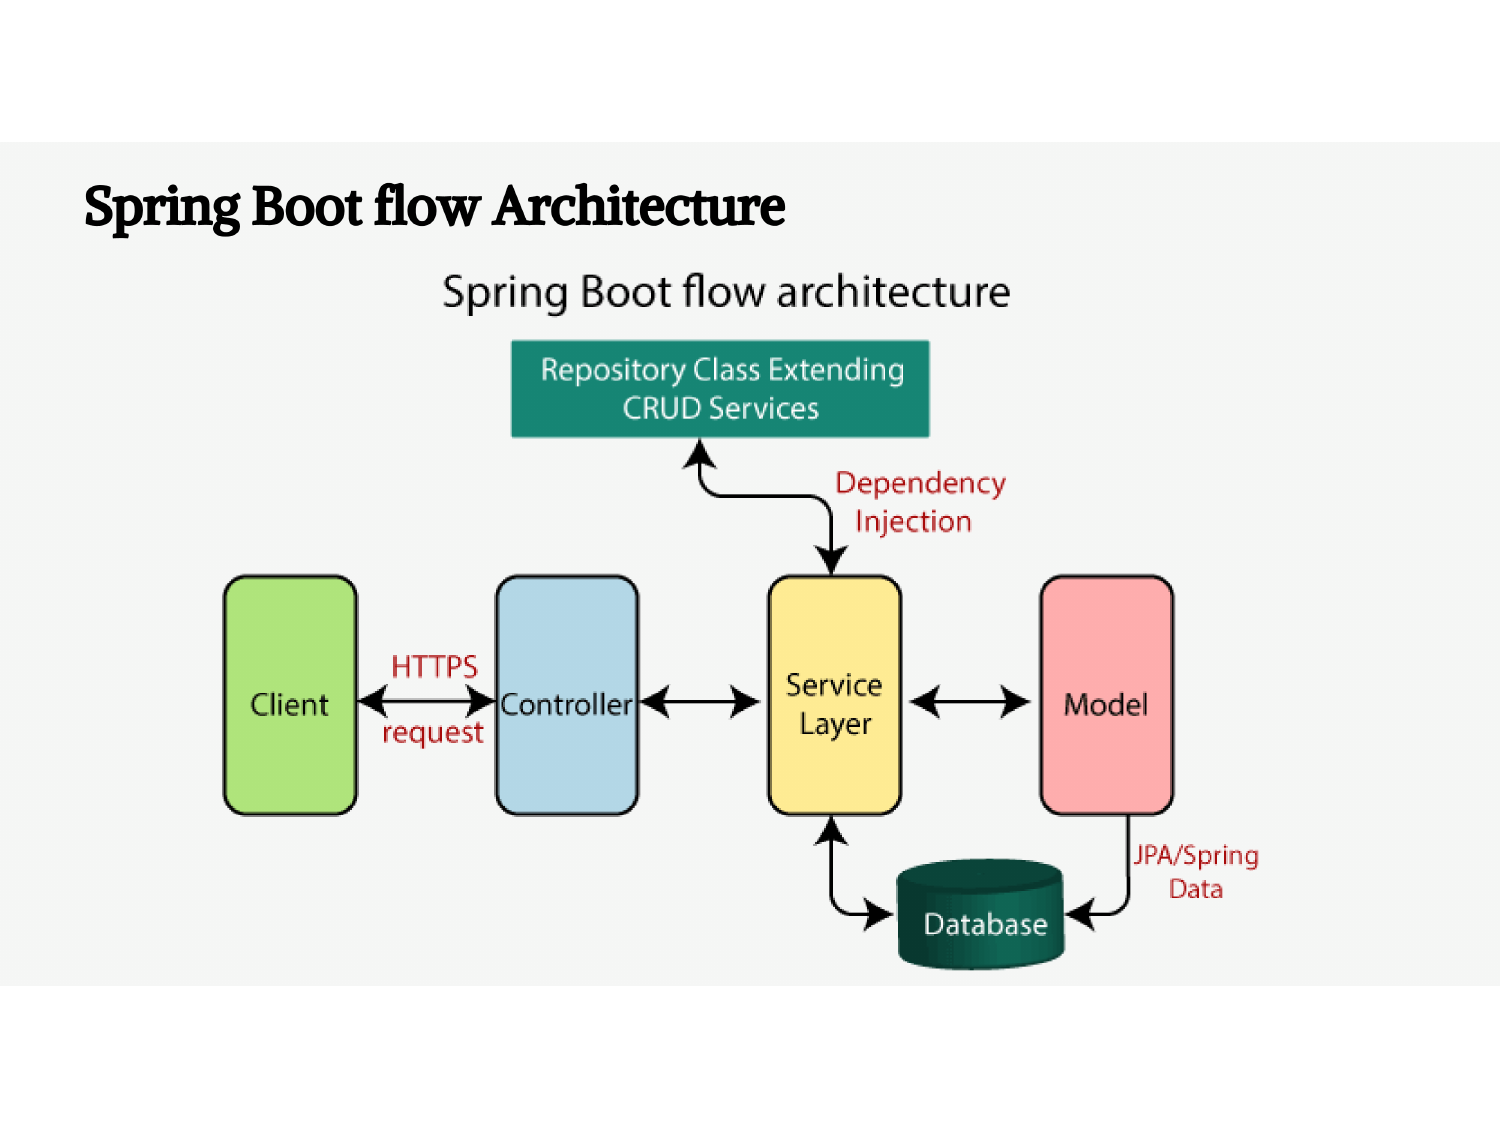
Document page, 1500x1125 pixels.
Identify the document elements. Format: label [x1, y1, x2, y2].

picture [0, 141, 1500, 987]
